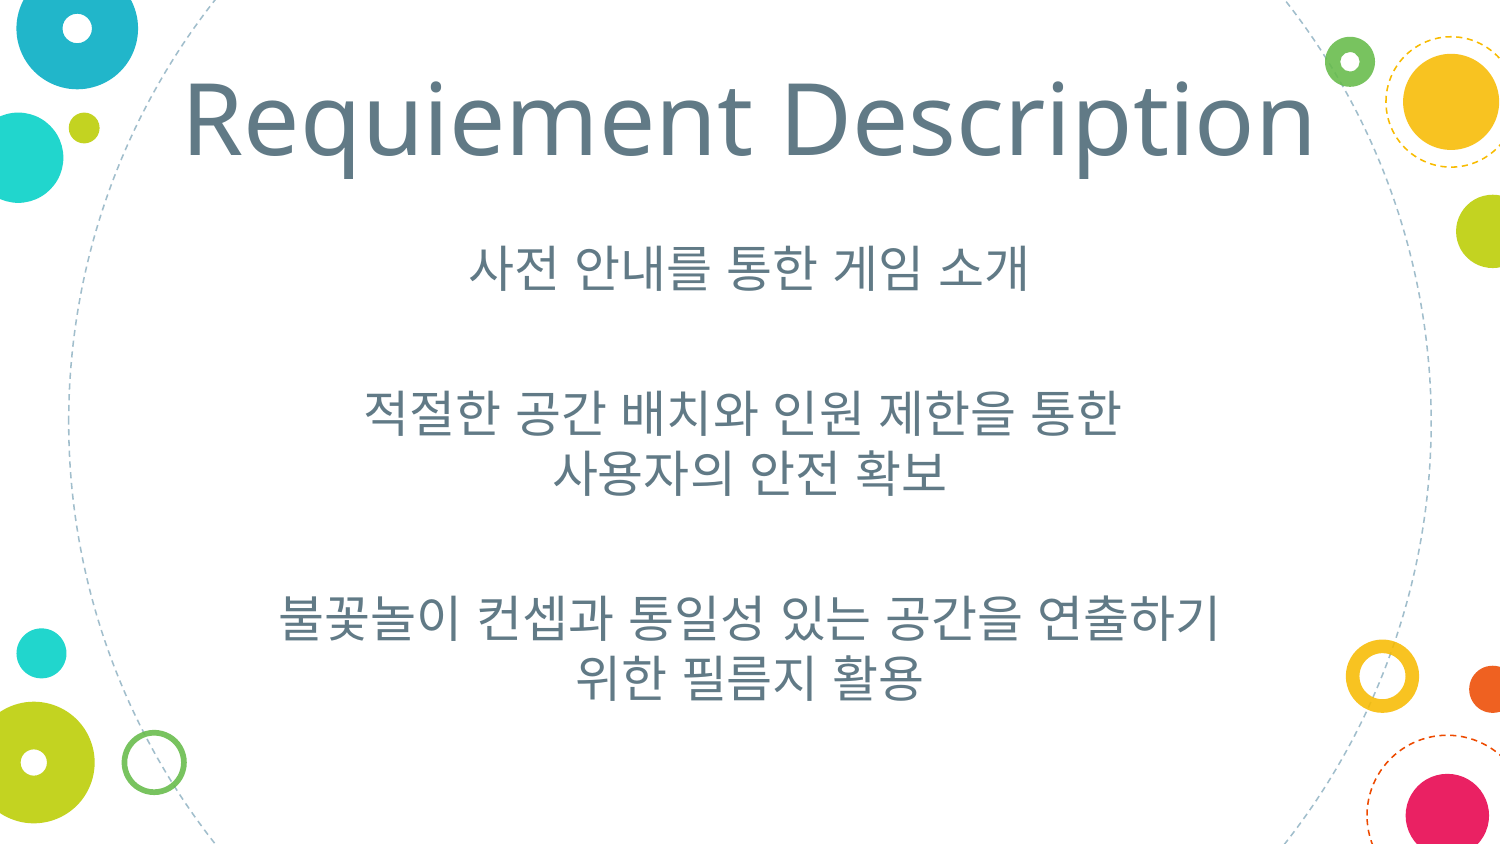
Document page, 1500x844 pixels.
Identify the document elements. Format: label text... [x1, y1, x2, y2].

text_box Requiement Description [112, 0, 1388, 191]
text_box 사전 안내를 통한 게임 소개 적절한 공간 배치와 인원 제한을 통한 사용자의 안전 확보 불꽃놀이 컨셉과 통일성 있는 공간을 연출하기 위한 필름지 활용 [262, 222, 1238, 746]
